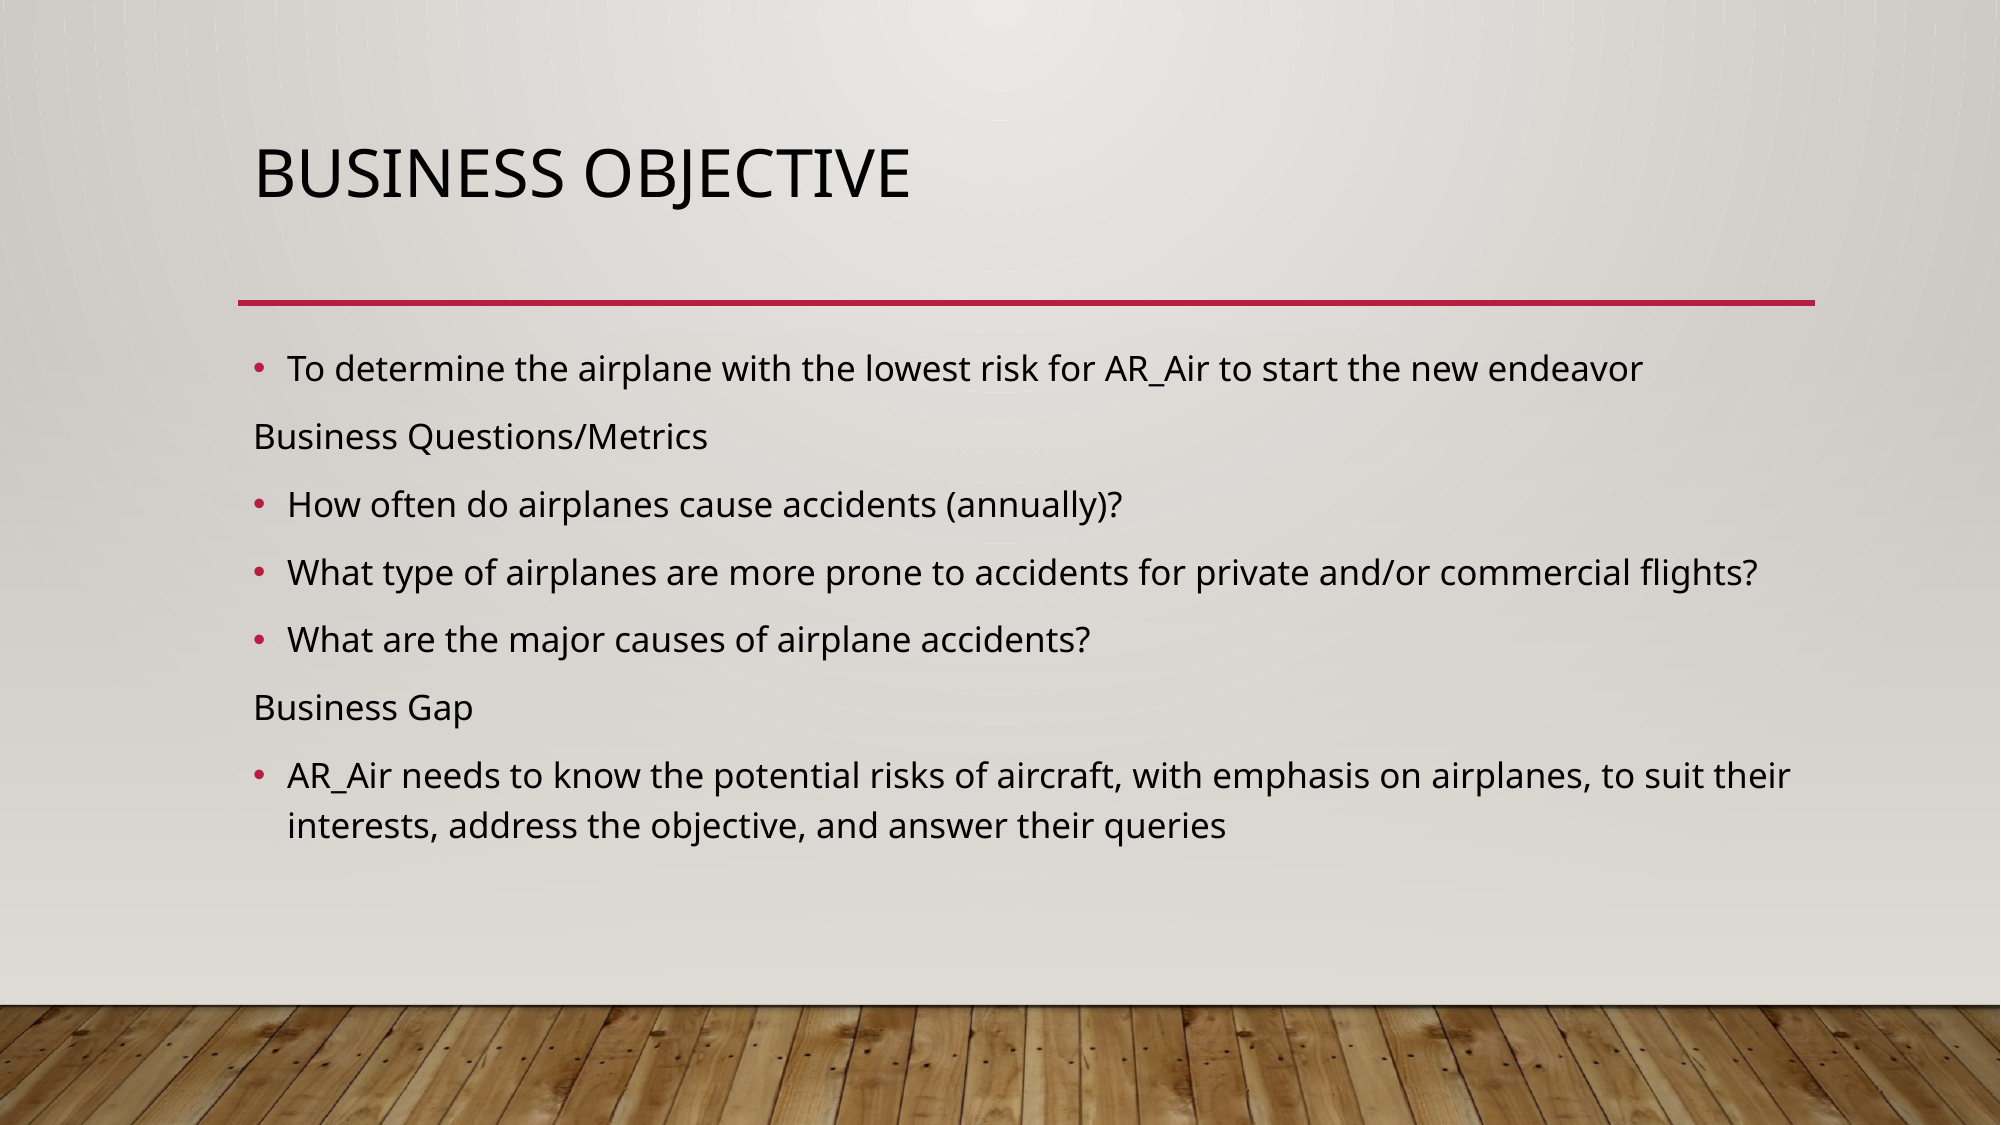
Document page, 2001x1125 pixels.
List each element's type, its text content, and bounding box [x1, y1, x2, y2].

picture [0, 1005, 2000, 1125]
list To determine the airplane with the lowest risk for AR_Air to start the new endeavor Business Questions/Metrics How often do airplanes cause accidents (annually)? What type of airplanes are more prone to accidents for private and/or commercial flights? What are the major causes of airplane accidents? Business Gap AR_Air needs to know the potential risks of aircraft, with emphasis on airplanes, to suit their interests, address the objective, and answer their queries [238, 330, 1814, 897]
title Business Objective [238, 131, 1814, 305]
